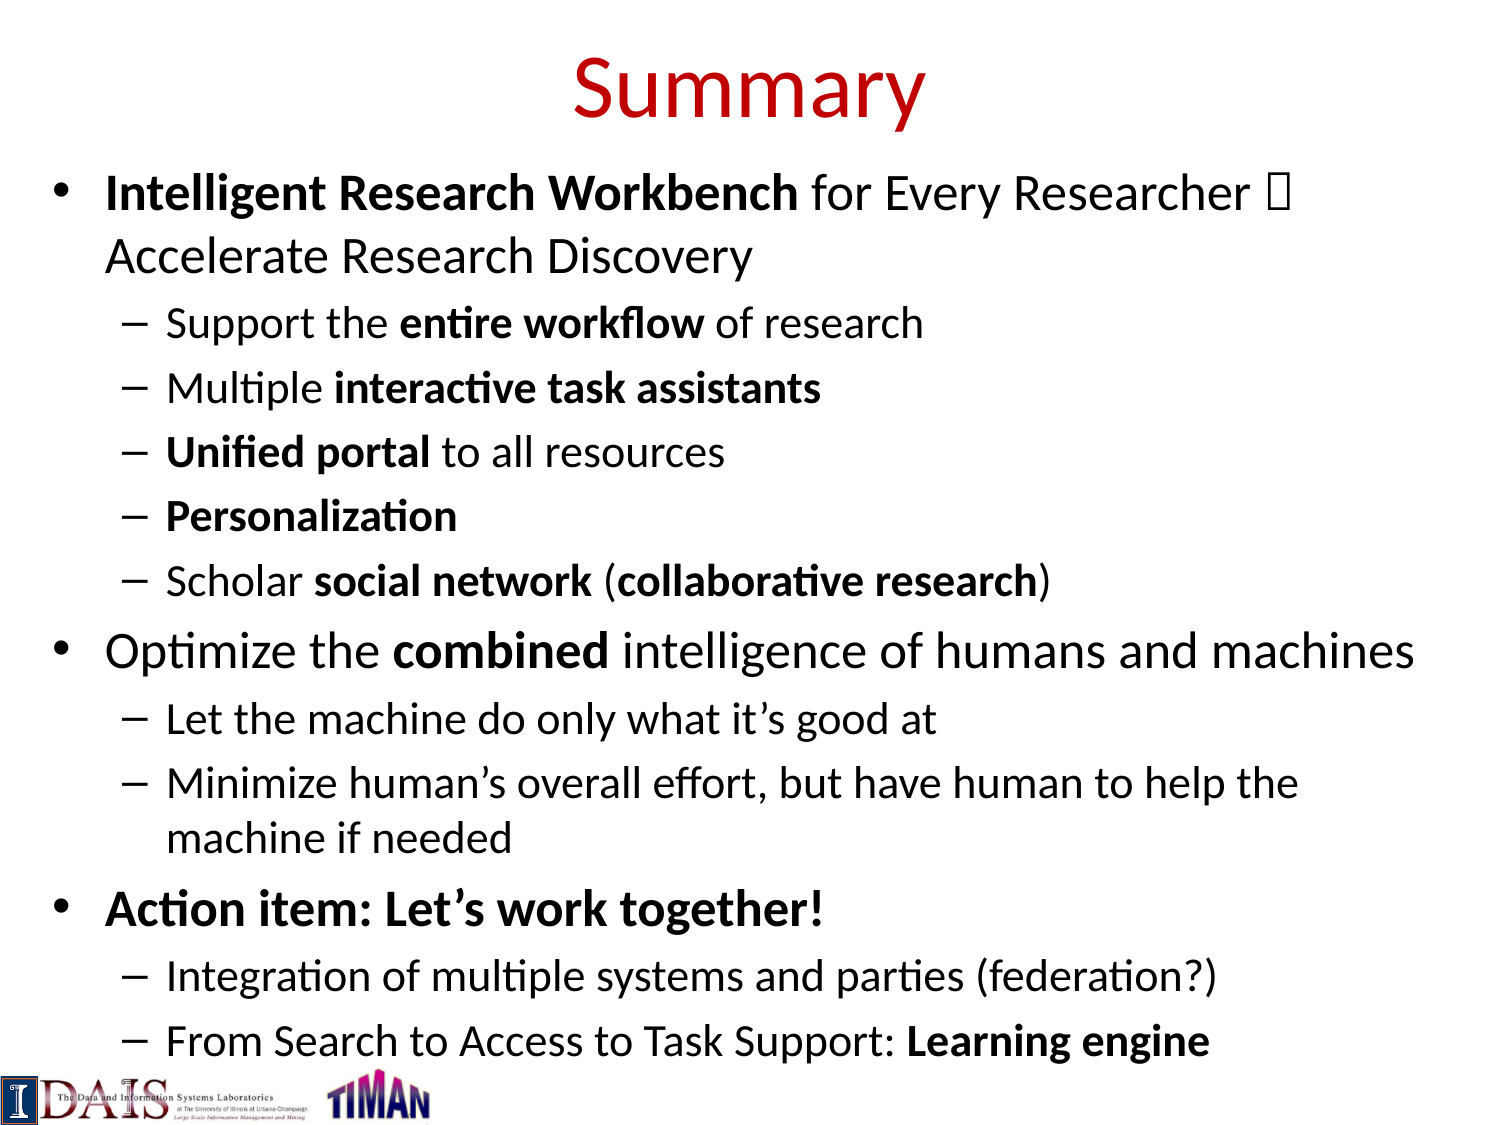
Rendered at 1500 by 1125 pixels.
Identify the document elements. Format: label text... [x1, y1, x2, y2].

title Summary [0, 0, 1500, 163]
list Intelligent Research Workbench for Every Researcher  Accelerate Research Discovery Support the entire workflow of research Multiple interactive task assistants Unified portal to all resources Personalization Scholar social network (collaborative research) Optimize the combined intelligence of humans and machines Let the machine do only what it’s good at Minimize human’s overall effort, but have human to help the machine if needed Action item: Let’s work together! Integration of multiple systems and parties (federation?) From Search to Access to Task Support: Learning engine [37, 149, 1475, 1088]
picture [0, 1076, 438, 1125]
